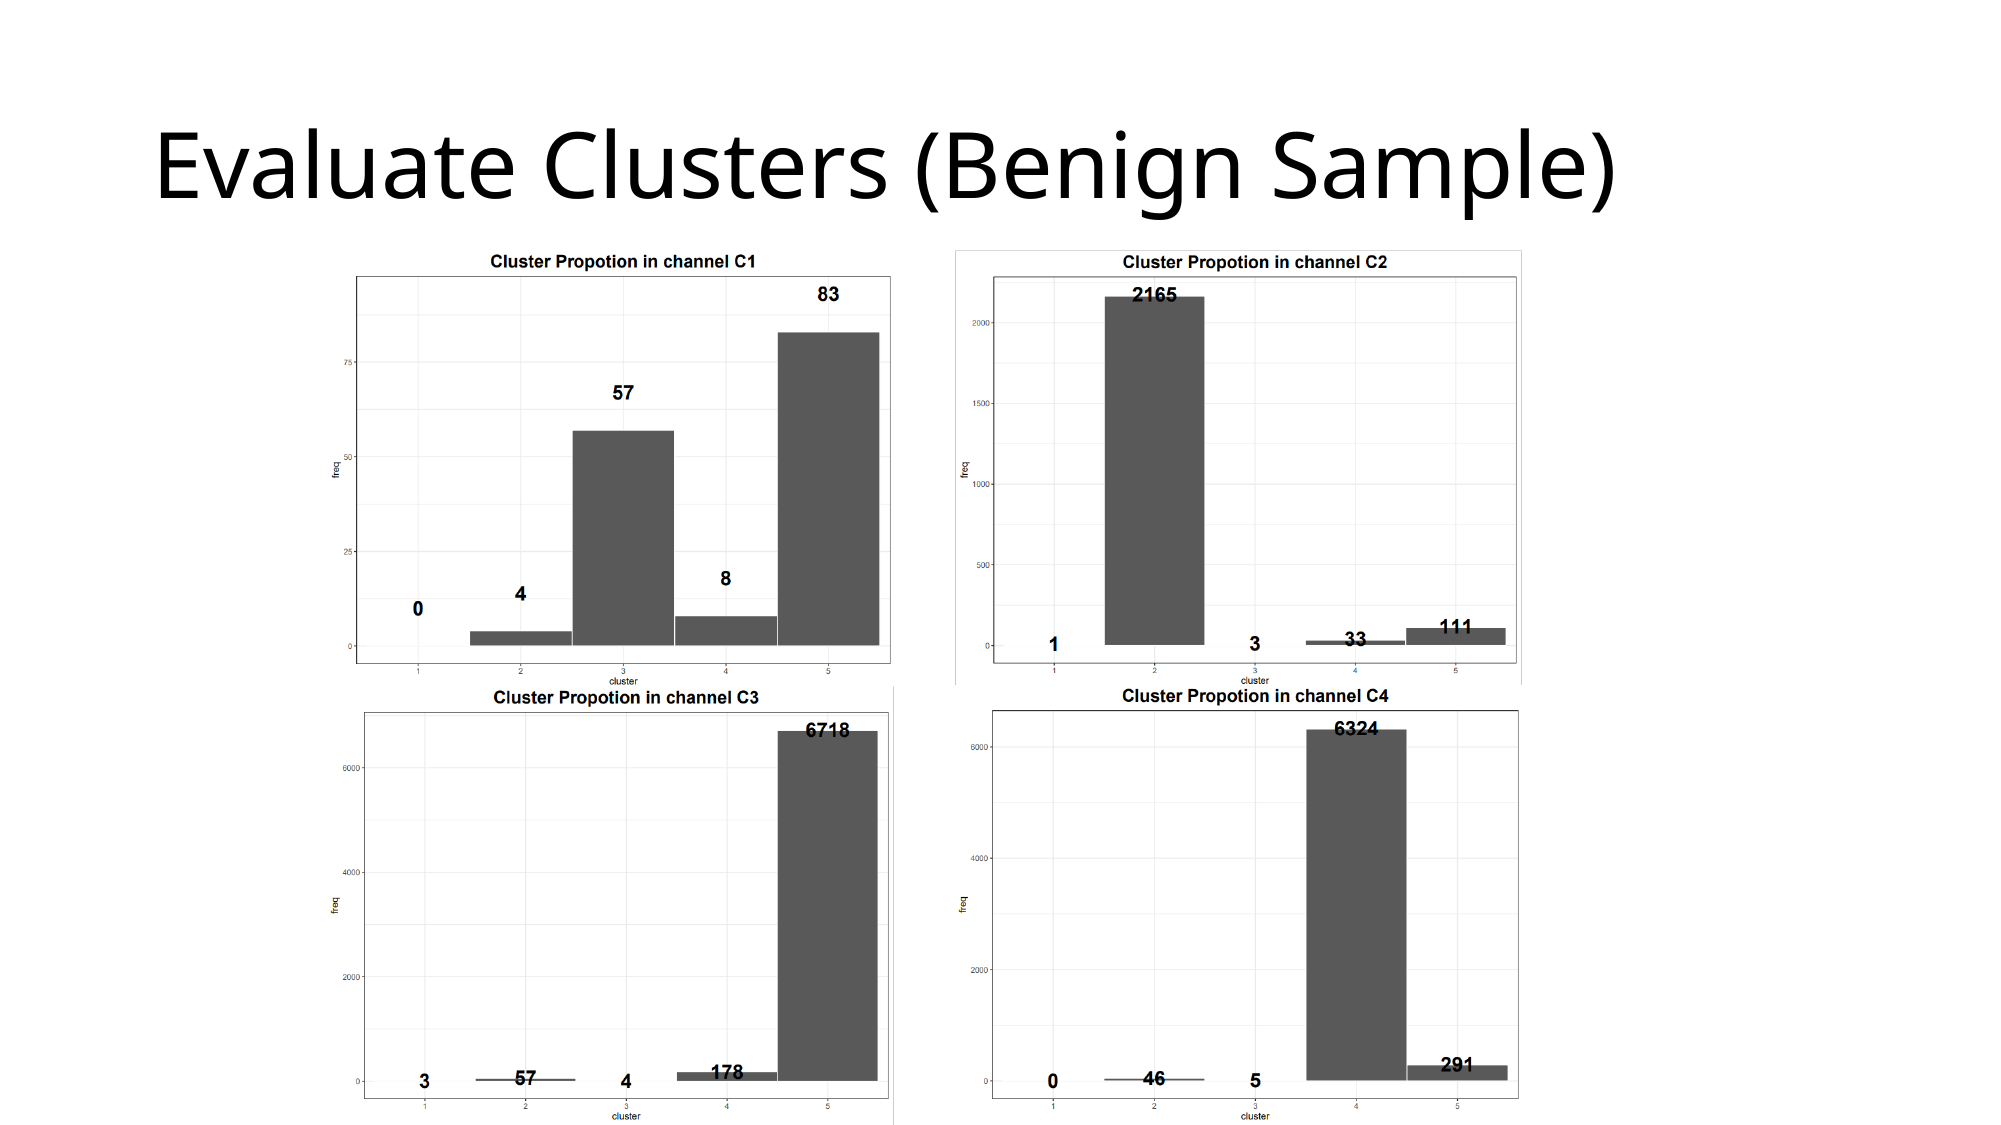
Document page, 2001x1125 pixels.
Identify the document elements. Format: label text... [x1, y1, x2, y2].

picture [326, 250, 894, 1125]
picture [954, 250, 1522, 1125]
title Evaluate Clusters (Benign Sample) [137, 59, 1863, 278]
